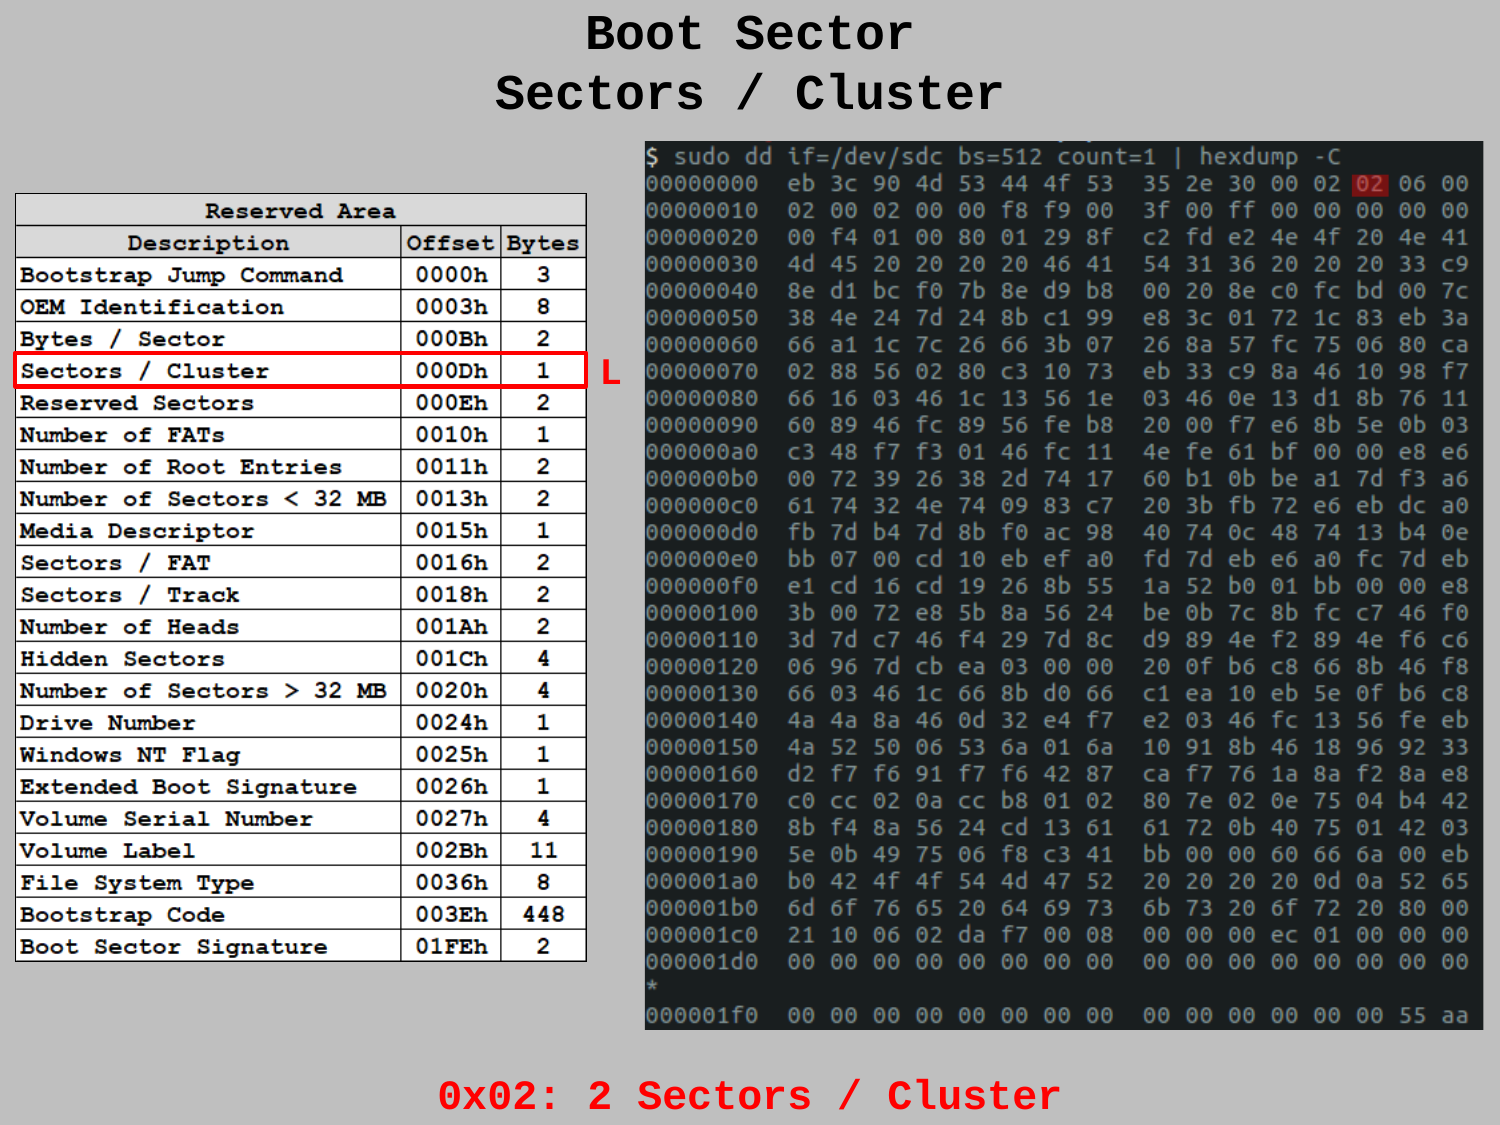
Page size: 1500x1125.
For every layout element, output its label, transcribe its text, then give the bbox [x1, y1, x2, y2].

text_box L [591, 340, 638, 400]
text_box Boot Sector Sectors / Cluster [82, 2, 1418, 117]
text_box 0x02: 2 Sectors / Cluster [422, 1060, 1078, 1125]
picture [14, 193, 587, 962]
picture [644, 141, 1484, 1030]
